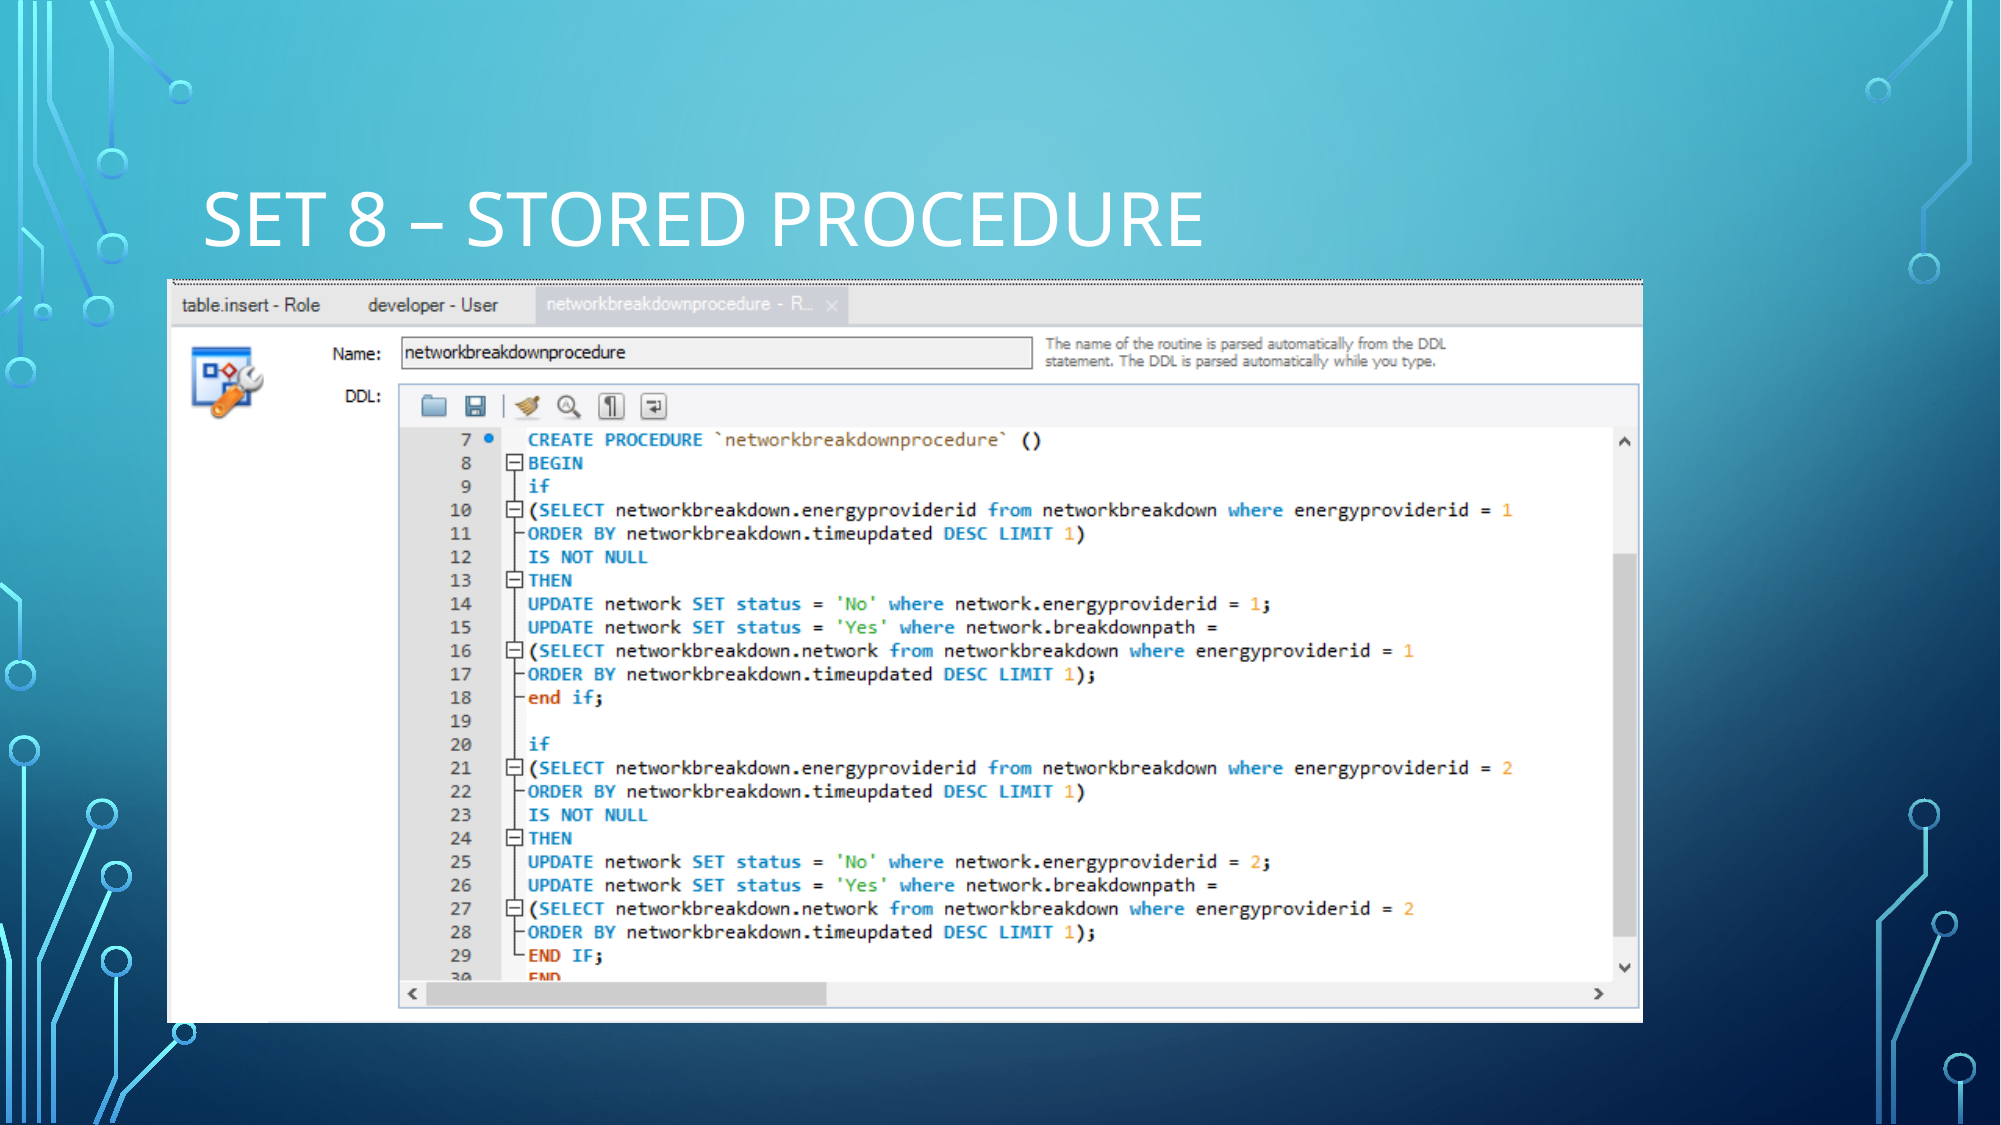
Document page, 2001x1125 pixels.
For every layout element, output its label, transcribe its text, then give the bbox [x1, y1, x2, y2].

title Set 8 – stored procedure [187, 101, 1813, 344]
picture [167, 279, 1643, 1024]
